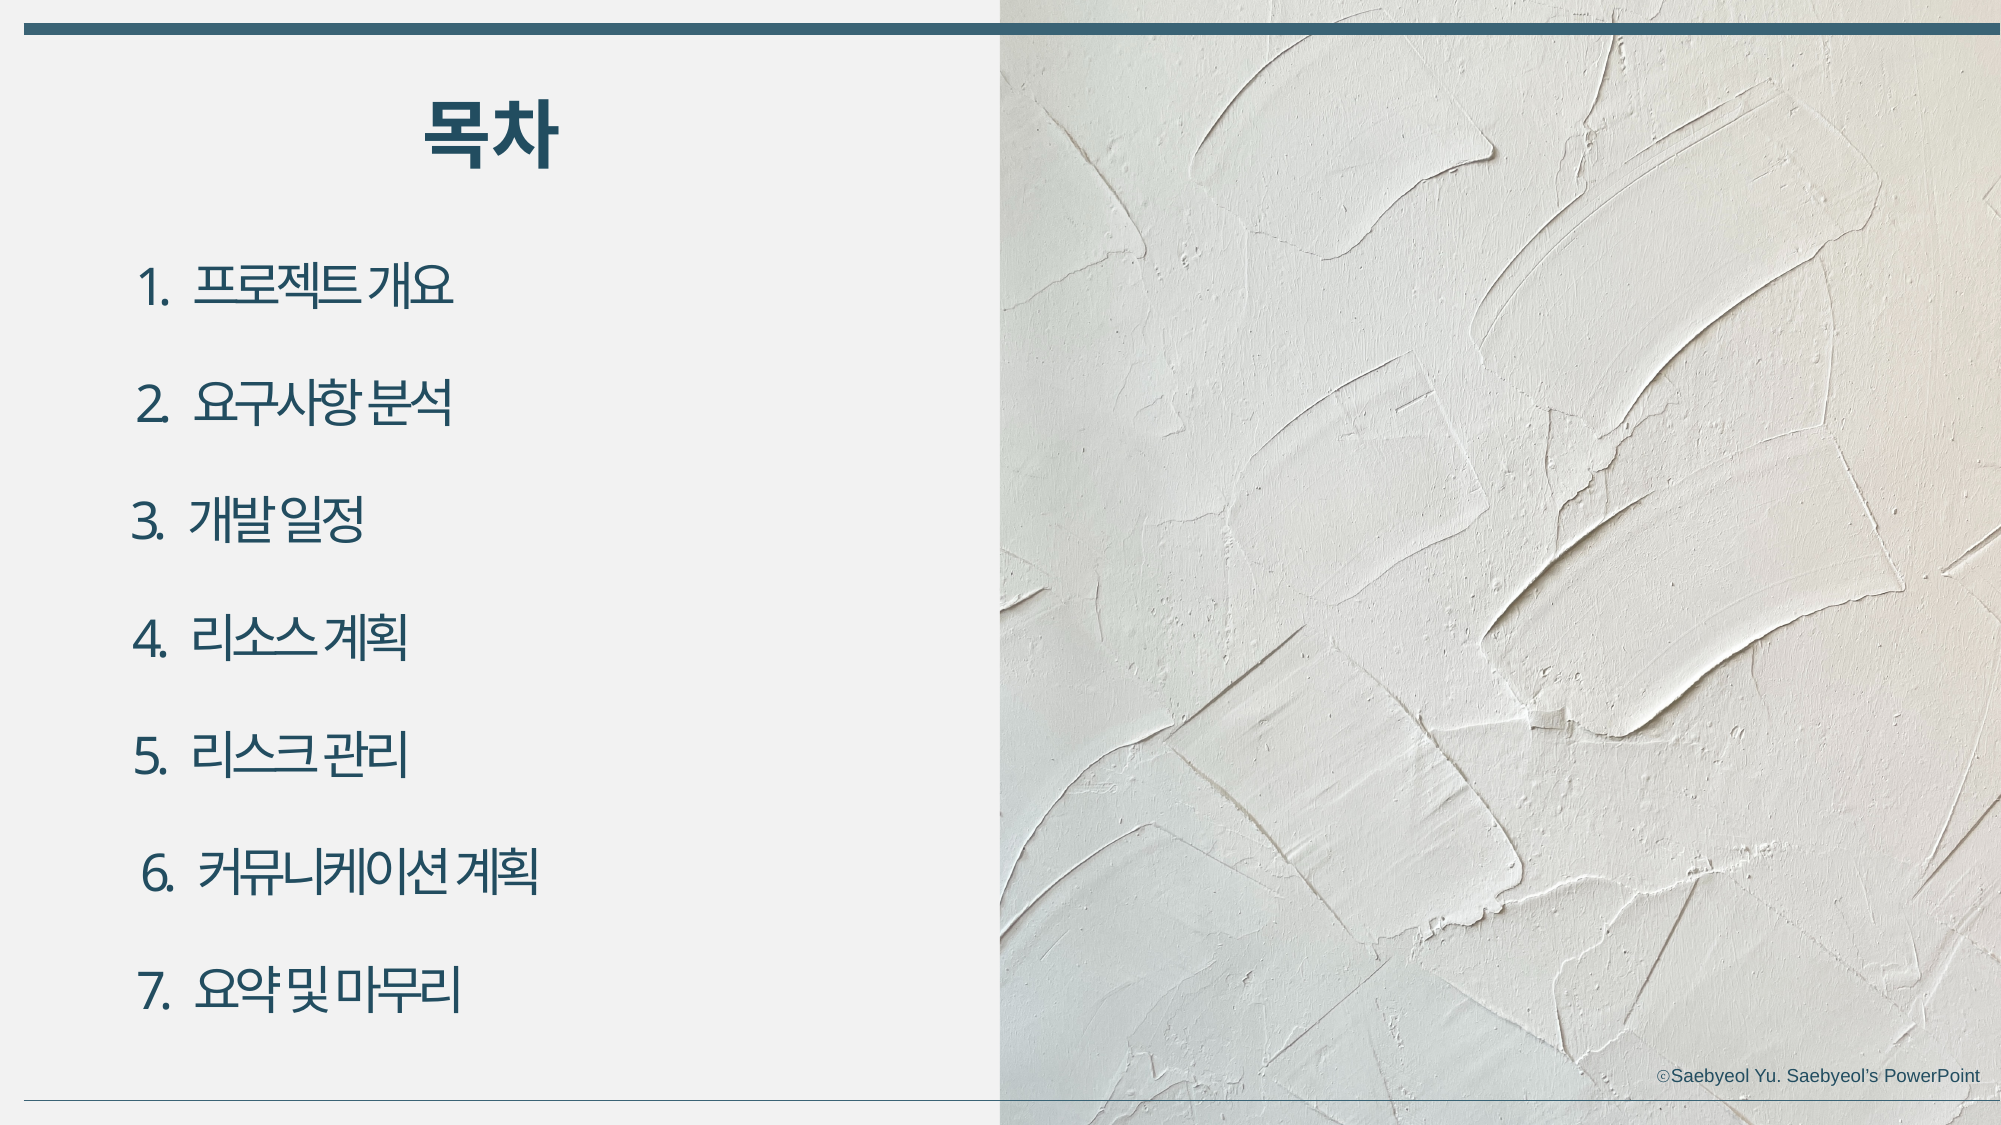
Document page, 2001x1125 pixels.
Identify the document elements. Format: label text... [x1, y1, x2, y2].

text_box 5. 리스크 관리 [118, 715, 427, 793]
text_box 1. 프로젝트 개요 [120, 245, 471, 323]
text_box 3. 개발 일정 [115, 480, 384, 558]
text_box 6. 커뮤니케이션 계획 [125, 832, 559, 910]
text_box 4. 리소스 계획 [118, 597, 427, 675]
text_box 7. 요약 및 마무리 [121, 949, 481, 1027]
picture [999, 0, 2001, 1125]
text_box 2. 요구사항 분석 [120, 362, 471, 441]
text_box 목차 [407, 80, 576, 185]
